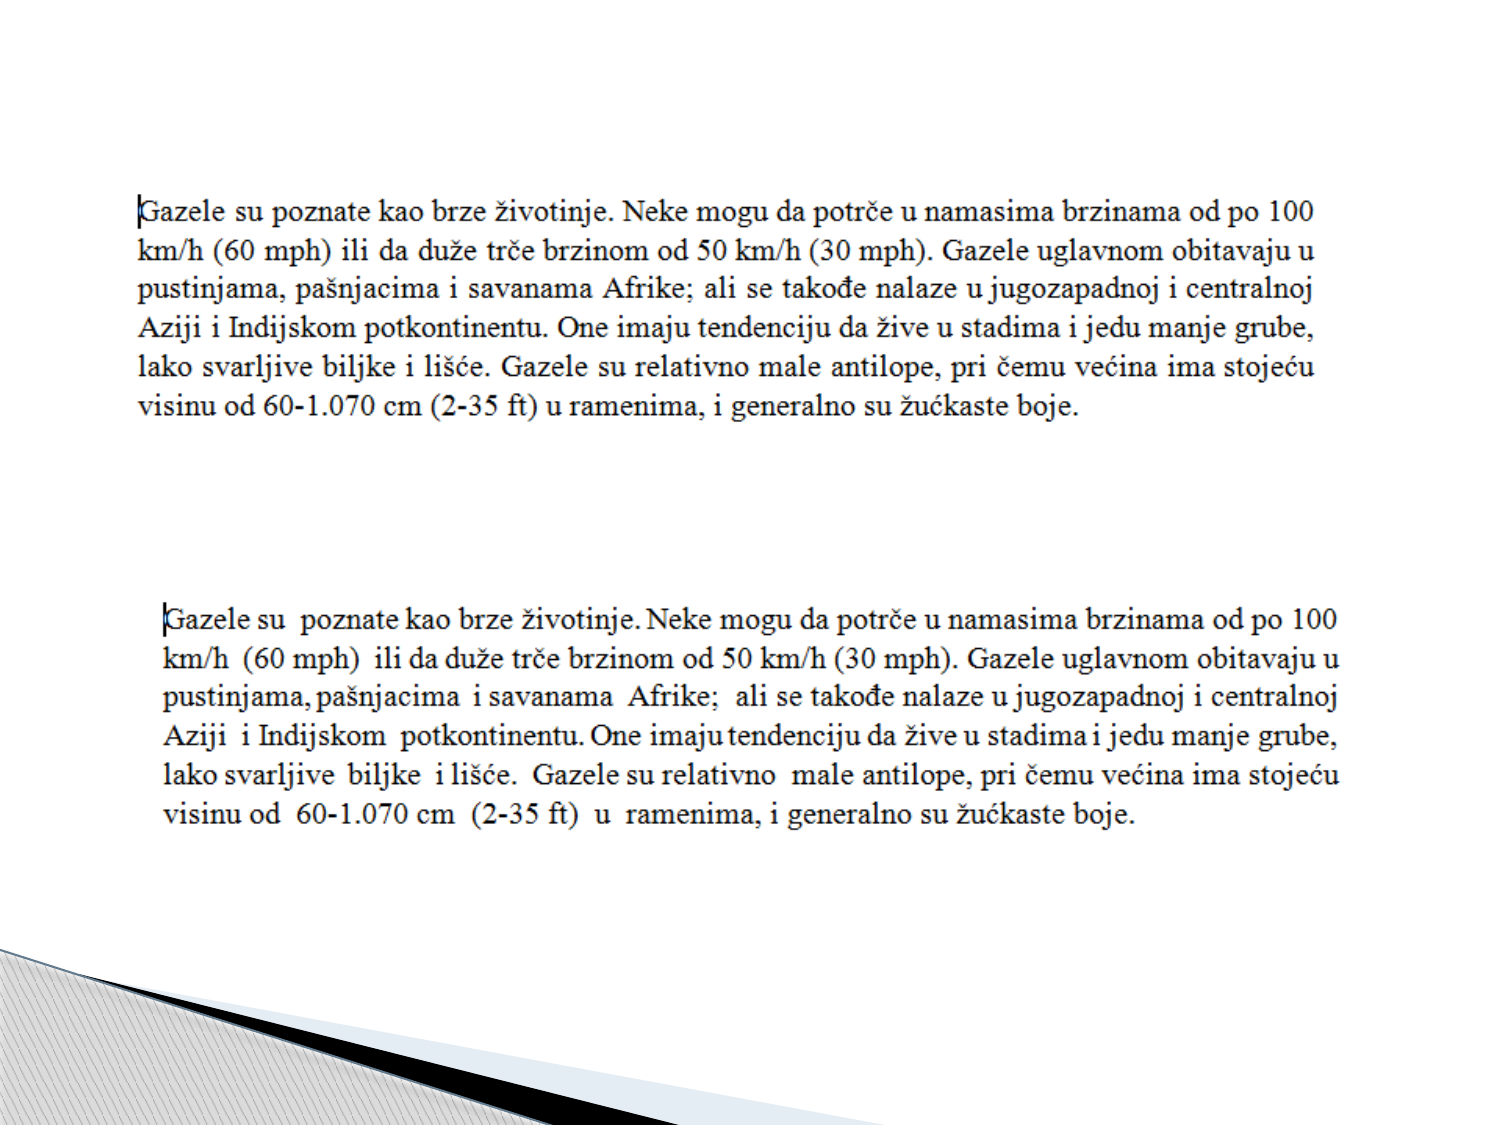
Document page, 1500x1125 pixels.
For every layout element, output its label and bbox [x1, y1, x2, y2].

picture [128, 557, 1380, 871]
picture [99, 124, 1355, 469]
